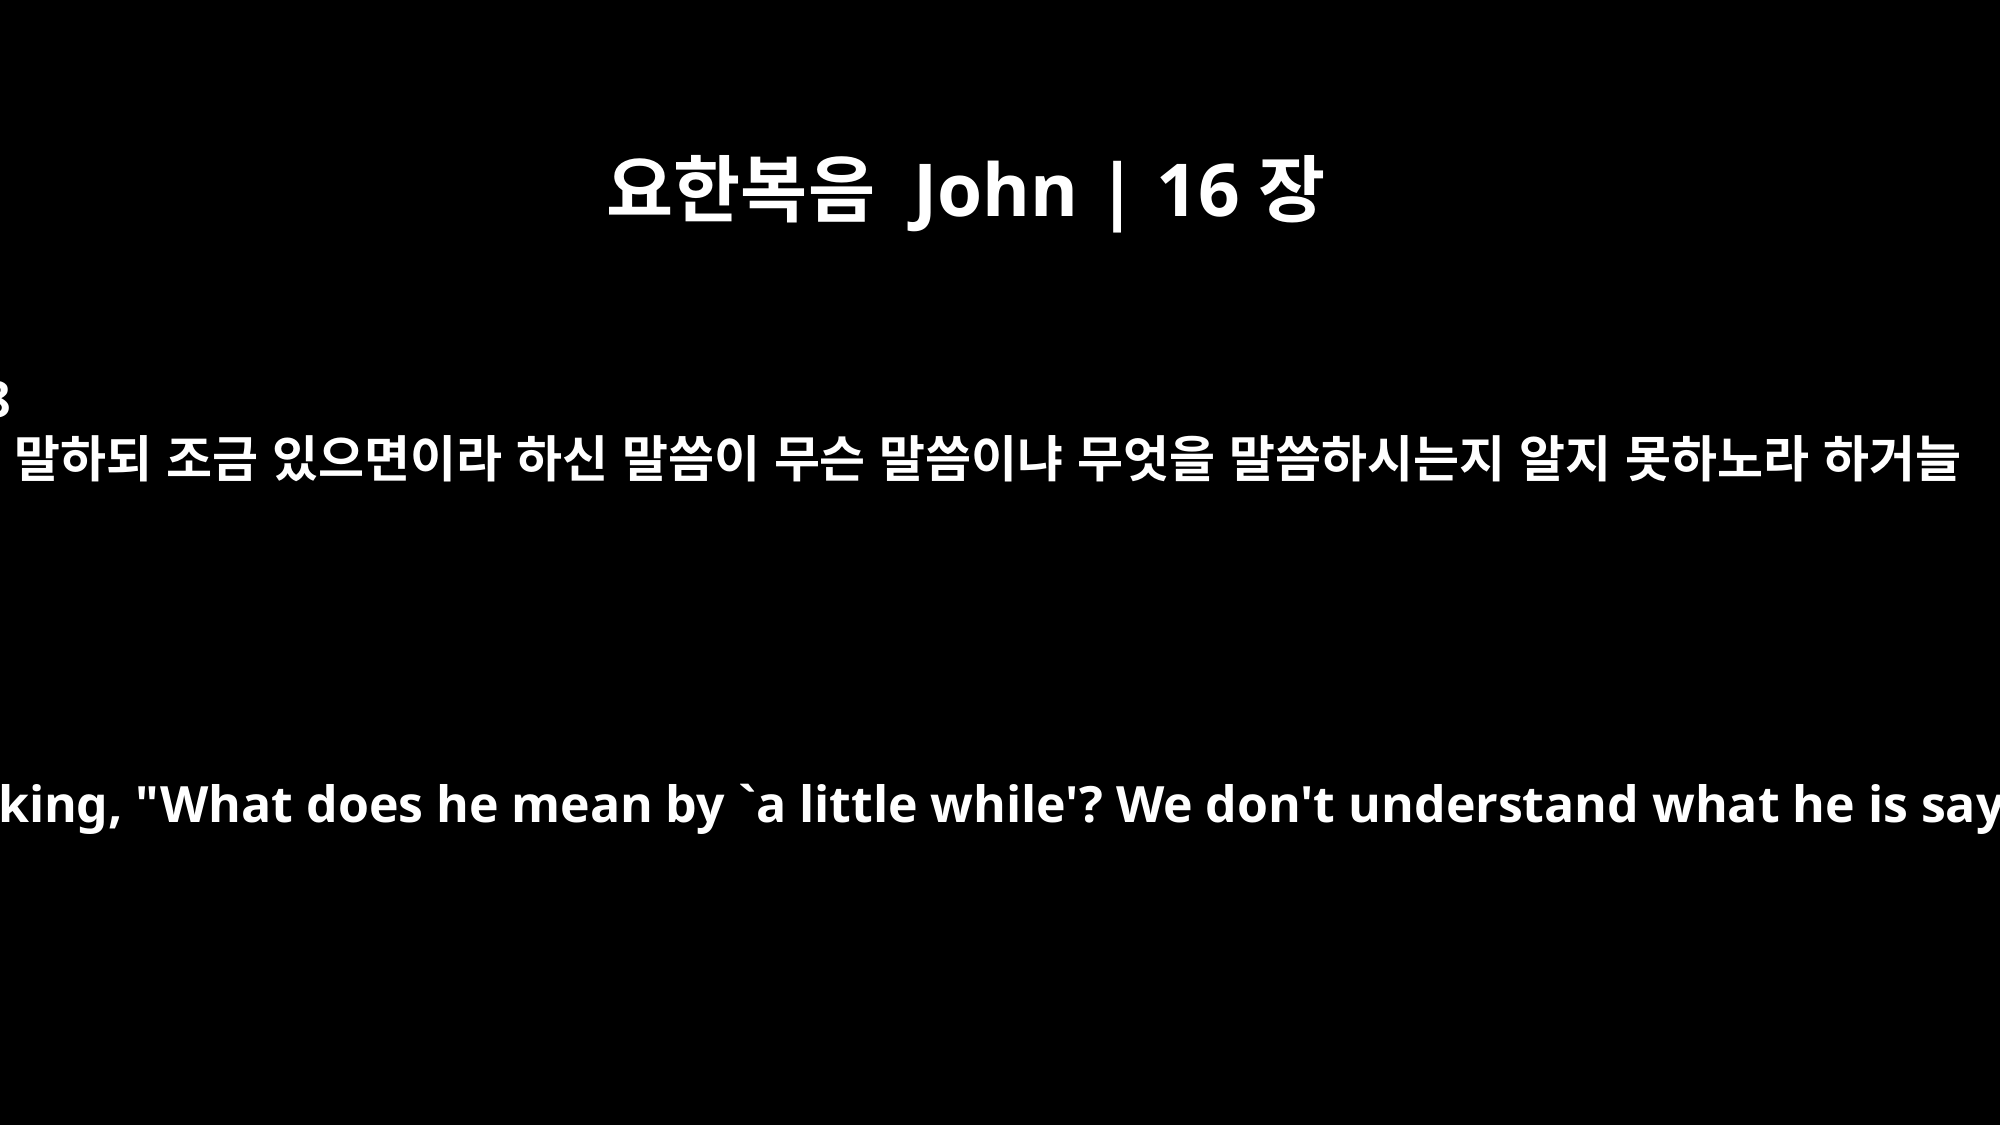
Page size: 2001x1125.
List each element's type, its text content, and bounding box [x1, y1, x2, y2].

text_box 18 또 말하되 조금 있으면이라 하신 말씀이 무슨 말씀이냐 무엇을 말씀하시는지 알지 못하노라 하거늘 [0, 359, 1978, 495]
text_box 요한복음 John | 16장 [591, 136, 1341, 239]
text_box They kept asking, "What does he mean by `a little while'? We don't understand what he is saying." [0, 764, 2000, 840]
